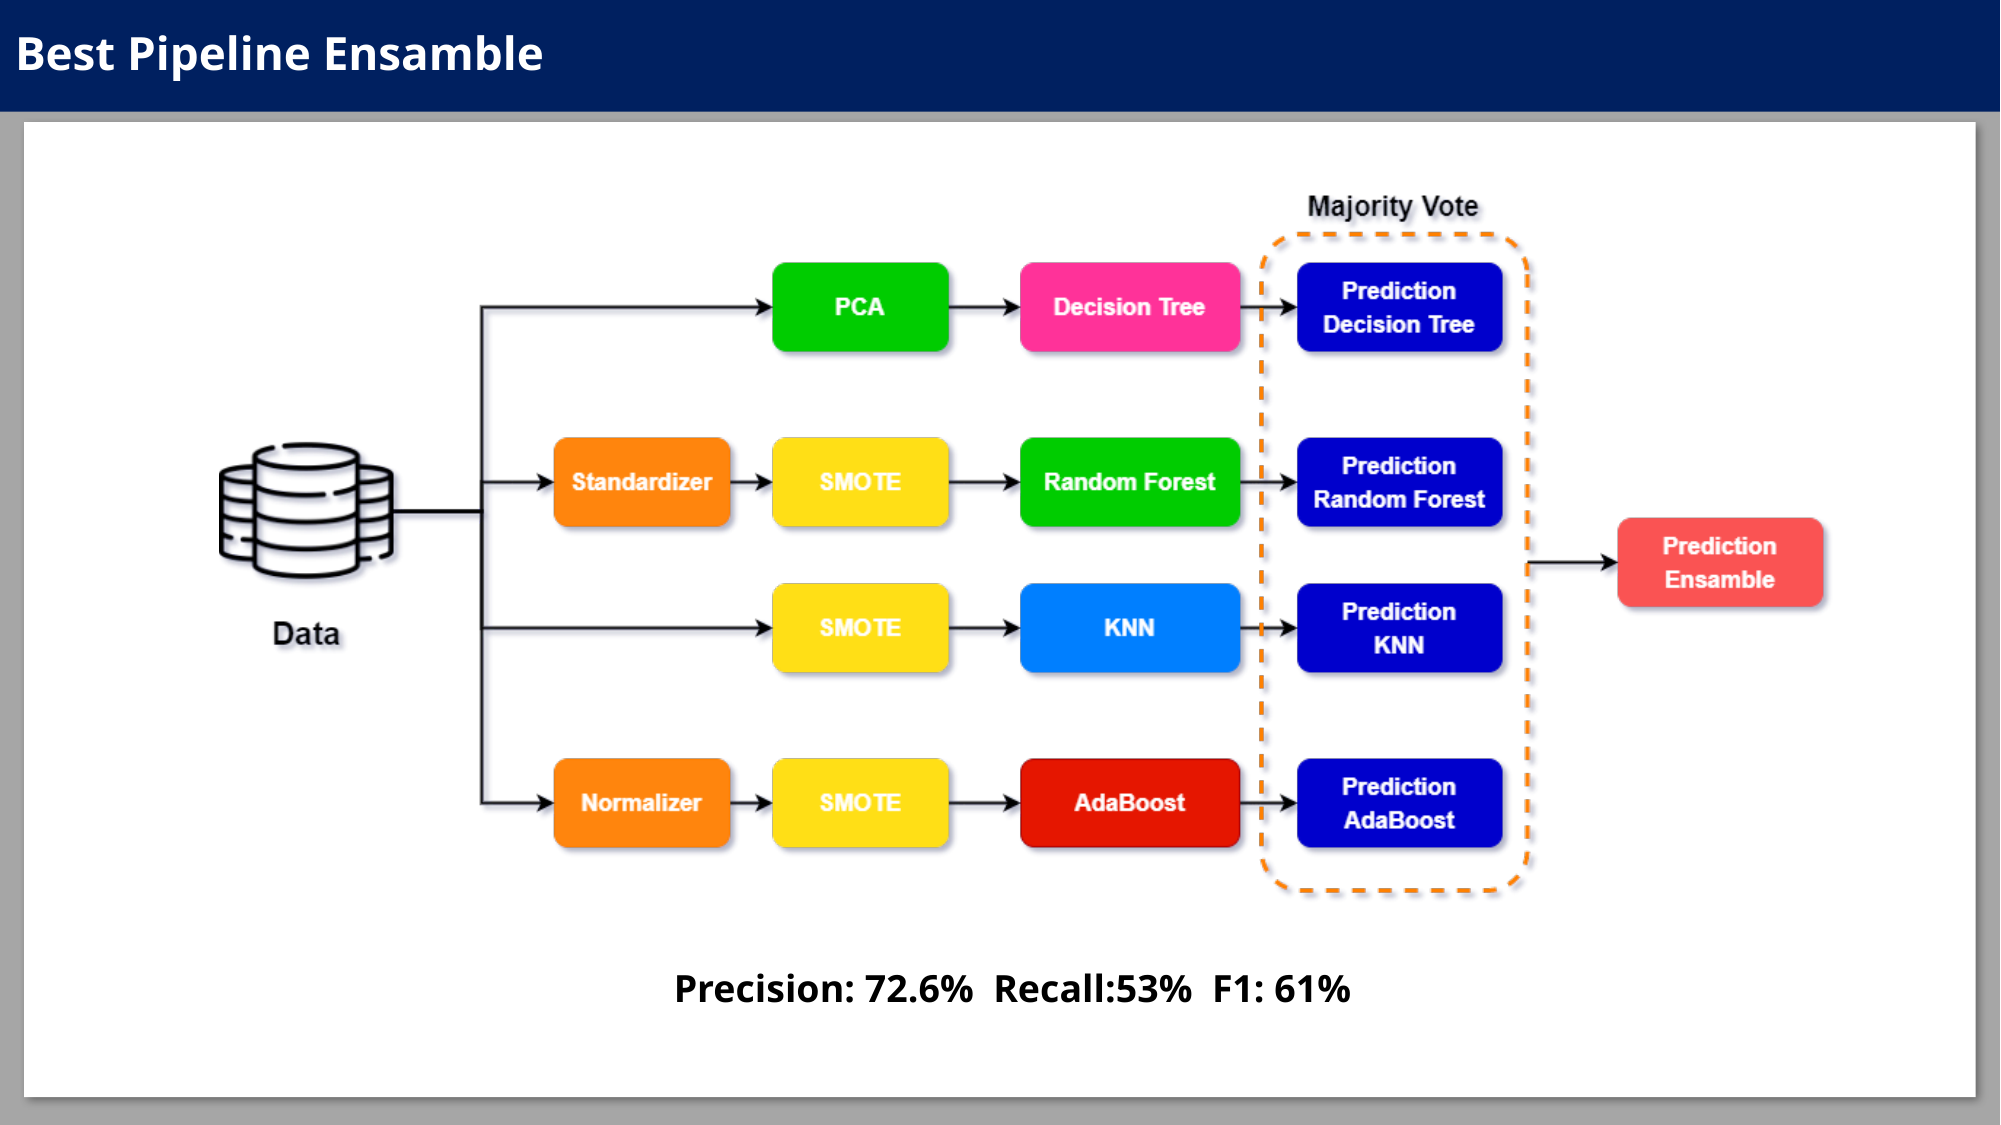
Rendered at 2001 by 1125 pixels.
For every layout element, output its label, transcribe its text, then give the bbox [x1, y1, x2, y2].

list 69% 49.9% 58% [24, 122, 1976, 1098]
title Best Pipeline Ensamble [0, 0, 2000, 112]
picture [219, 171, 1841, 909]
text_box Precision: 72.6% Recall:53% F1: 61% [587, 957, 1439, 1018]
